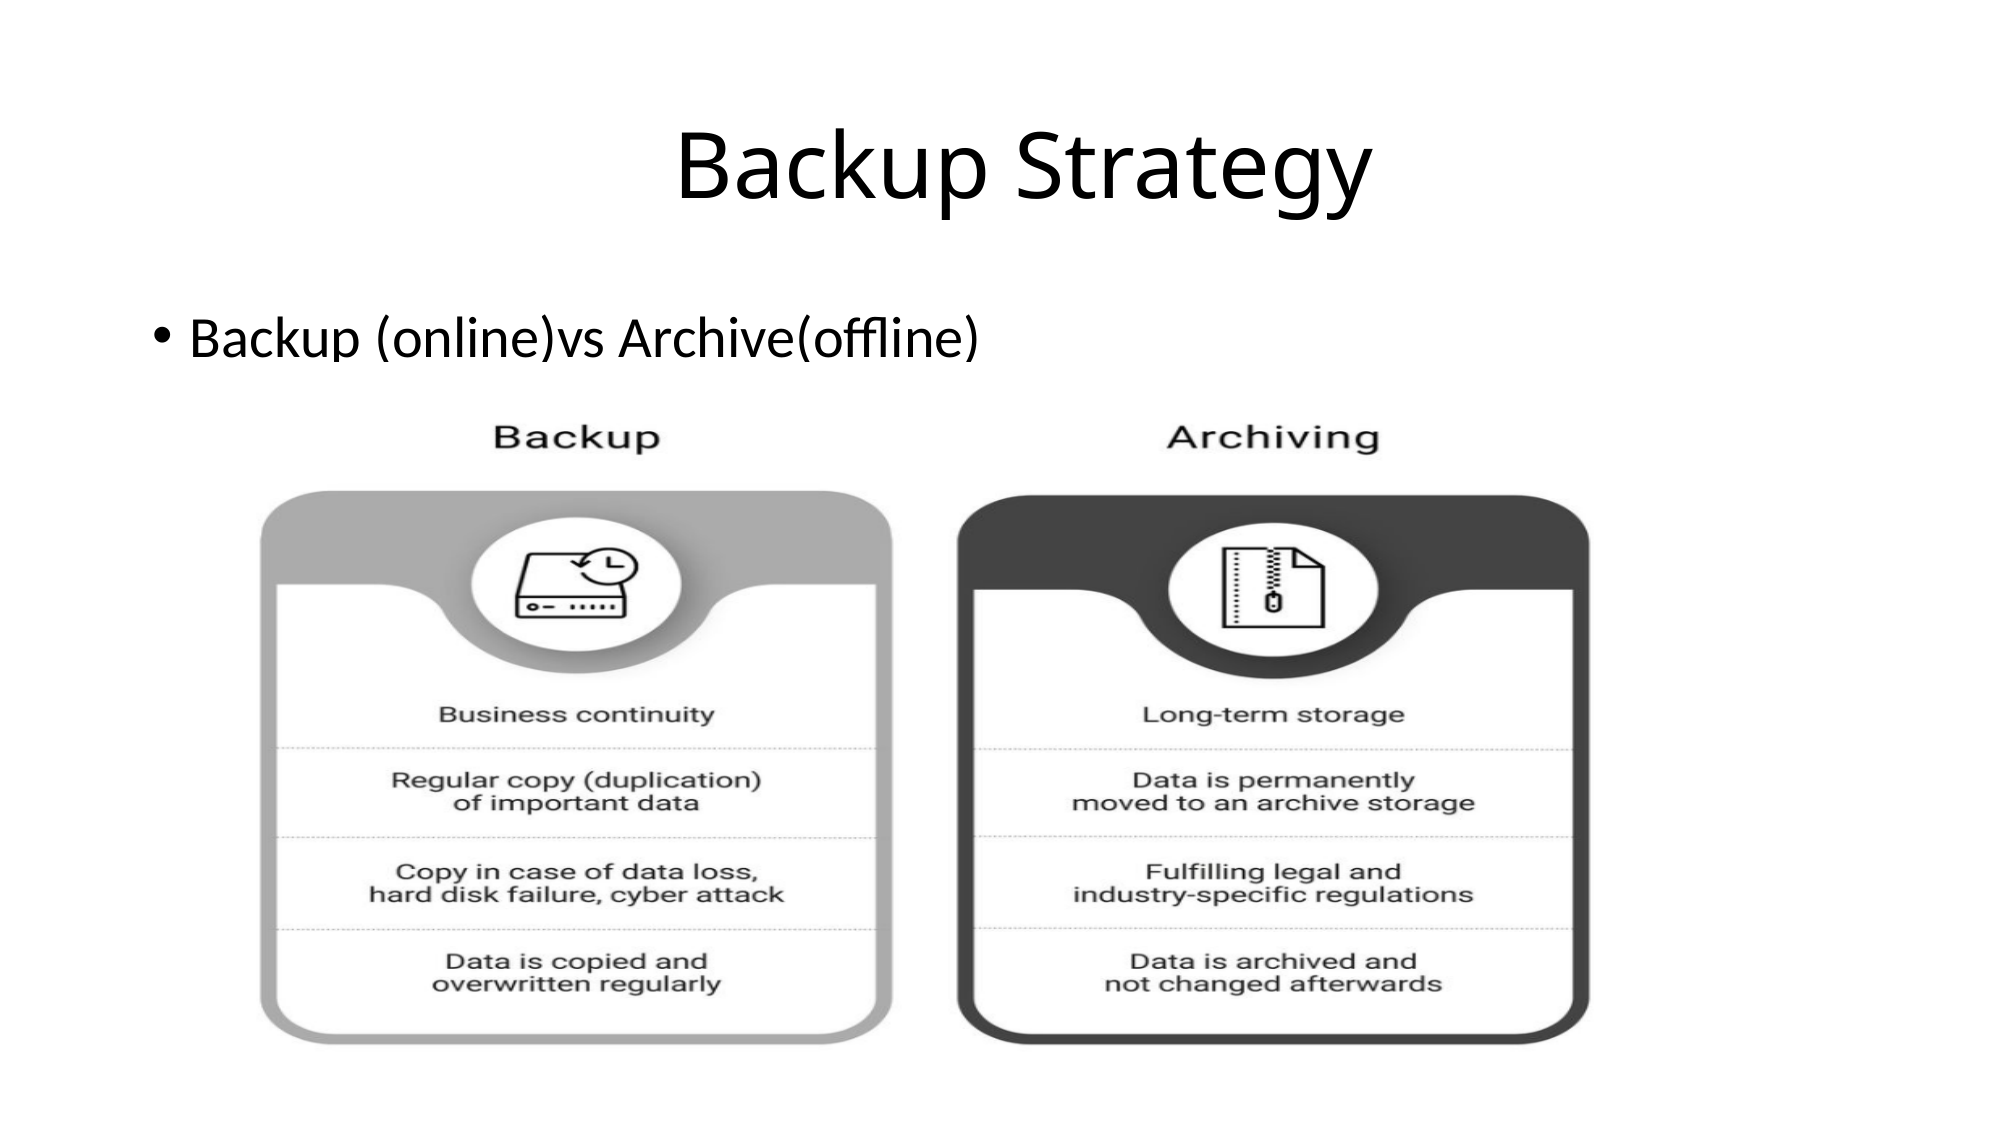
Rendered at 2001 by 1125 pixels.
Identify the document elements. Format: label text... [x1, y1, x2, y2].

picture [163, 362, 1720, 1070]
list Backup (online)vs Archive(offline) [137, 299, 1863, 1014]
title Backup Strategy [137, 59, 1863, 278]
